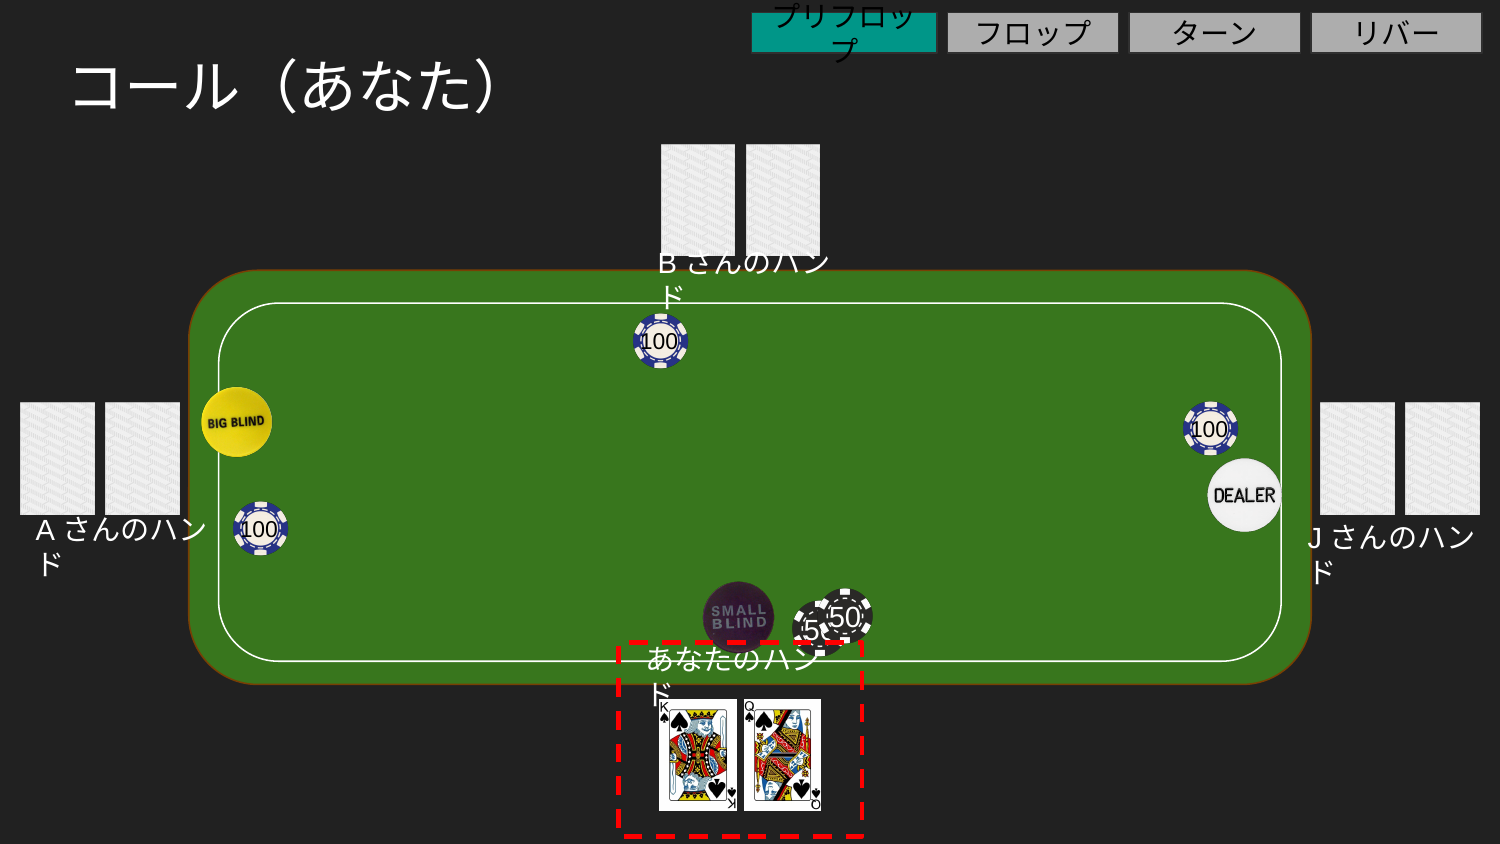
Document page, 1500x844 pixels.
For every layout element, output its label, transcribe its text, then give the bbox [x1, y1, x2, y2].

picture [199, 384, 274, 459]
picture [745, 143, 820, 256]
text_box Aさんのハンド [20, 526, 237, 567]
picture [744, 698, 822, 811]
text_box [188, 270, 1312, 685]
text_box 100 [1243, 407, 1249, 449]
text_box フロップ [947, 12, 1119, 54]
text_box リバー [1311, 12, 1483, 54]
picture [232, 499, 289, 557]
picture [20, 402, 95, 515]
text_box Jさんのハンド [1292, 534, 1500, 575]
text_box 100 [693, 320, 699, 361]
picture [1207, 458, 1282, 533]
text_box プリフロップ [751, 12, 937, 54]
text_box Bさんのハンド [642, 259, 859, 300]
picture [632, 312, 689, 369]
picture [659, 698, 737, 811]
picture [1182, 399, 1239, 457]
text_box [218, 303, 1282, 662]
title コール（あなた） [51, 35, 1449, 130]
text_box 100 [293, 507, 299, 549]
picture [782, 579, 882, 666]
picture [1405, 402, 1480, 515]
text_box [618, 642, 863, 837]
text_box ターン [1129, 12, 1301, 54]
picture [105, 402, 180, 515]
picture [1320, 402, 1395, 515]
picture [660, 143, 735, 256]
picture [701, 580, 776, 655]
